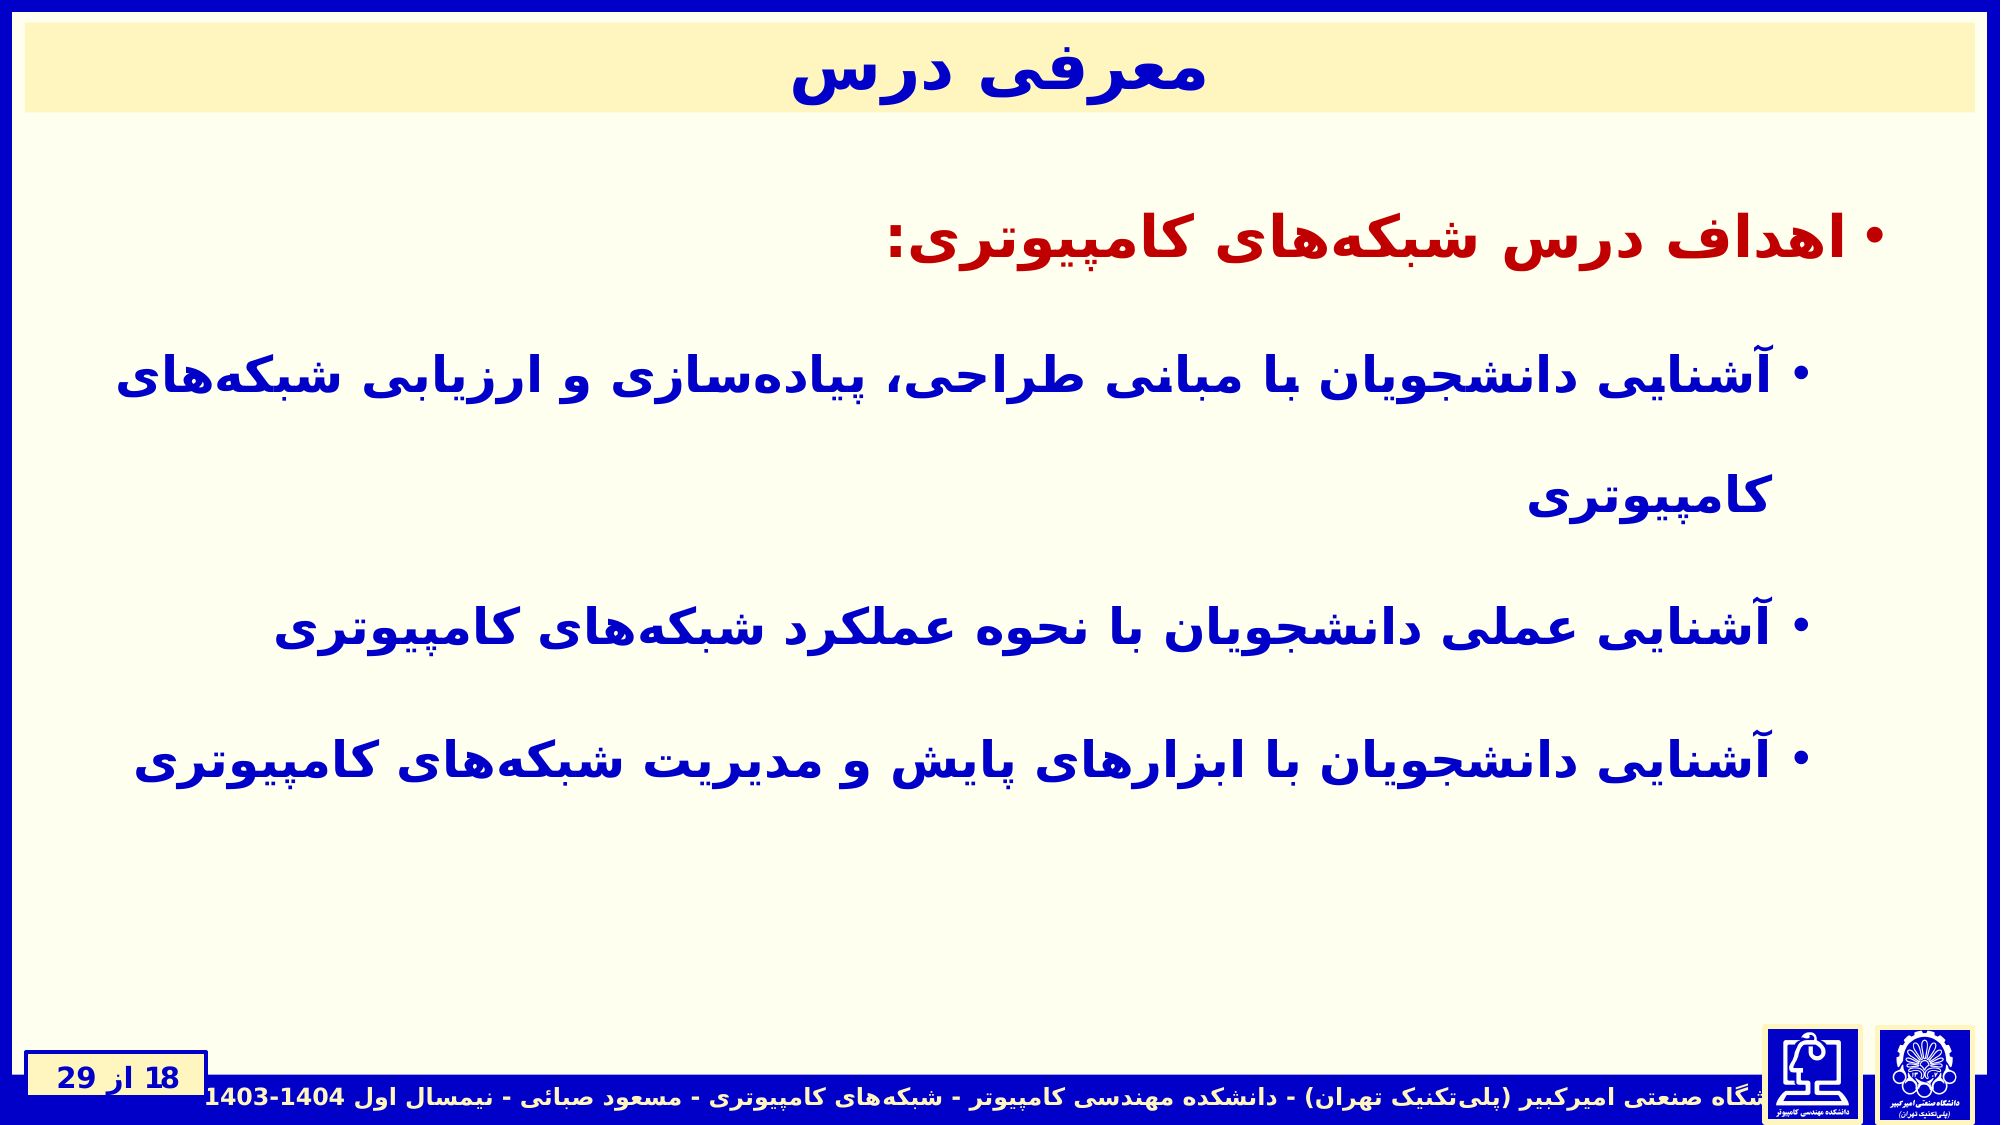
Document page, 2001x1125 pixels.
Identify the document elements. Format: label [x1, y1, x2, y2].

text_box [0, 0, 2000, 1125]
